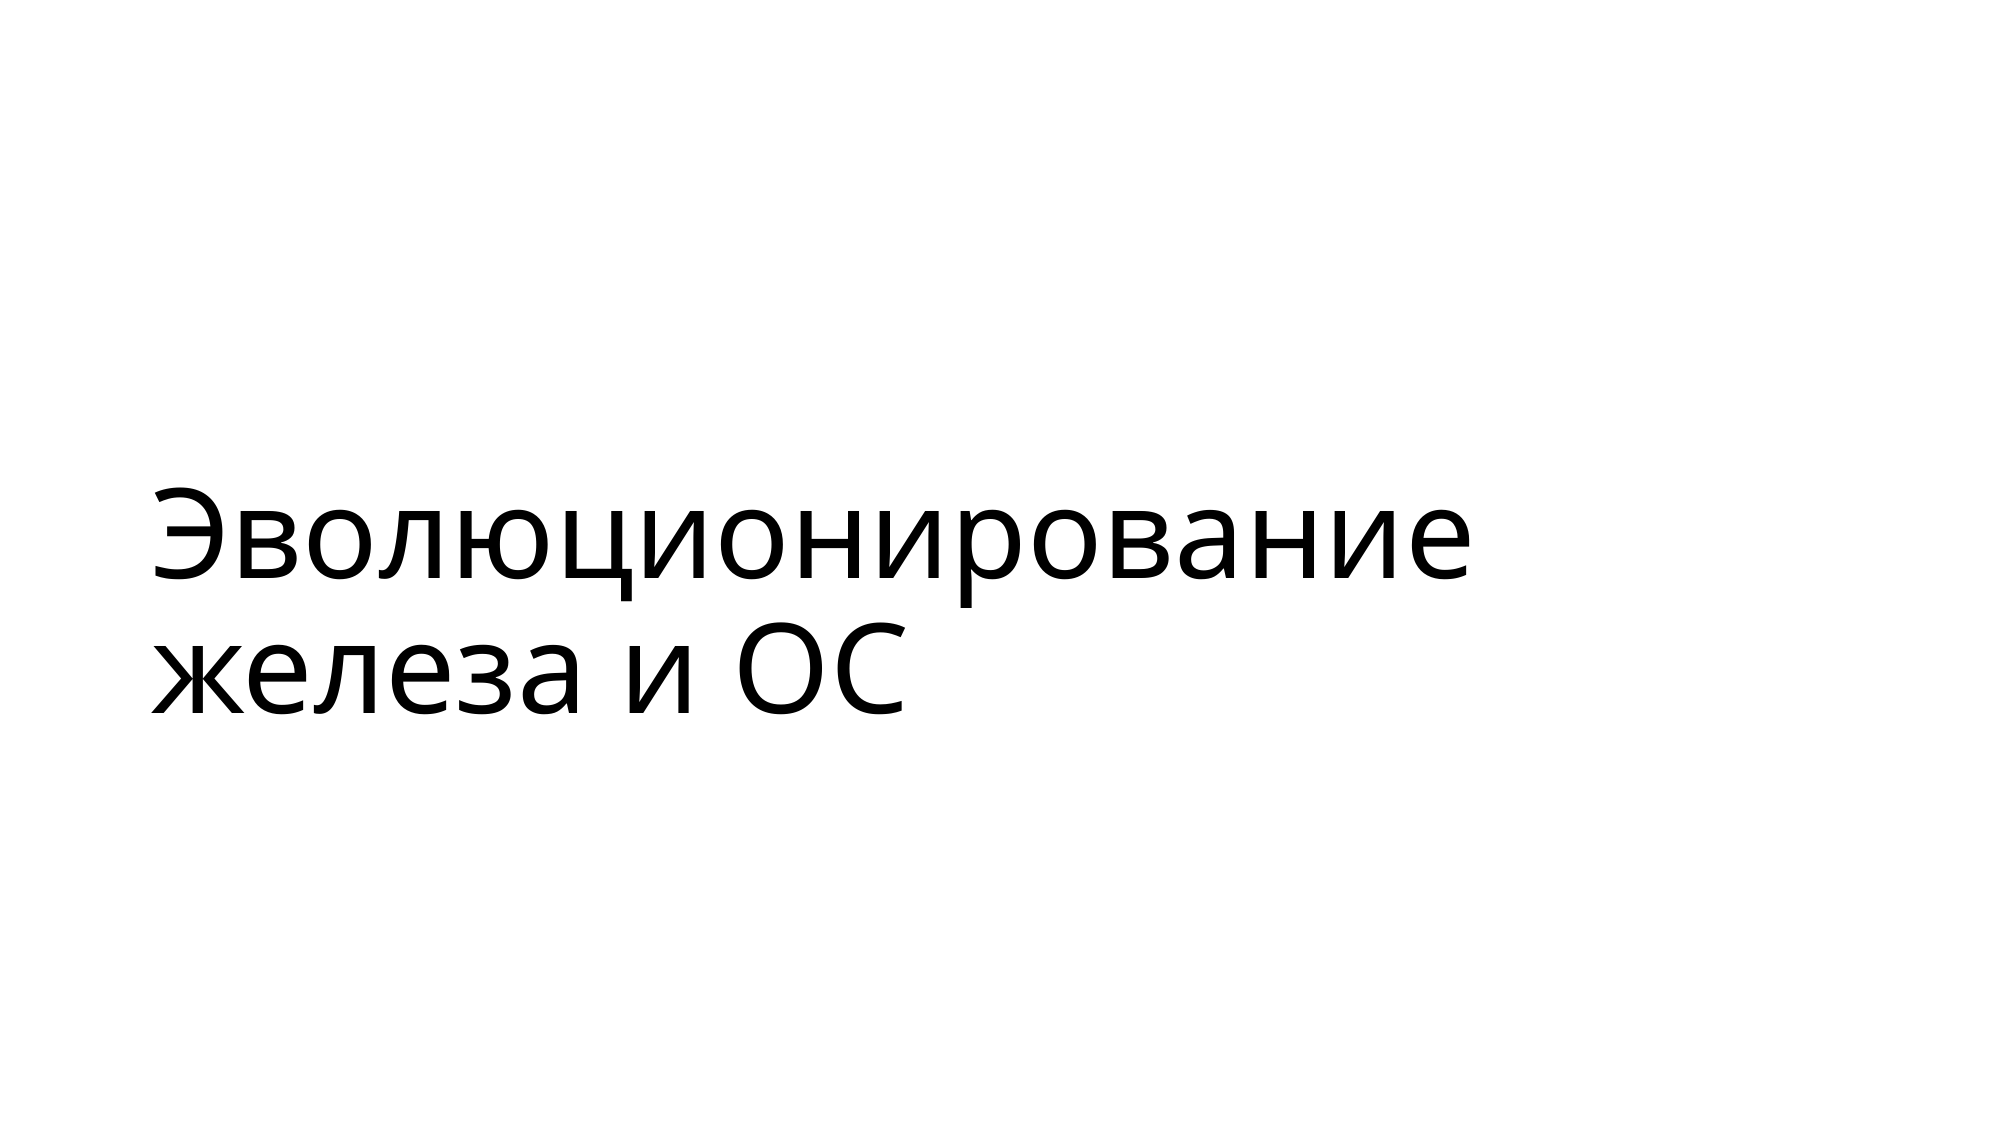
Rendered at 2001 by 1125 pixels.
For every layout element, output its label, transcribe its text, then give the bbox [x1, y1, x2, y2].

title Эволюционирование железа и ОС [136, 280, 1862, 749]
